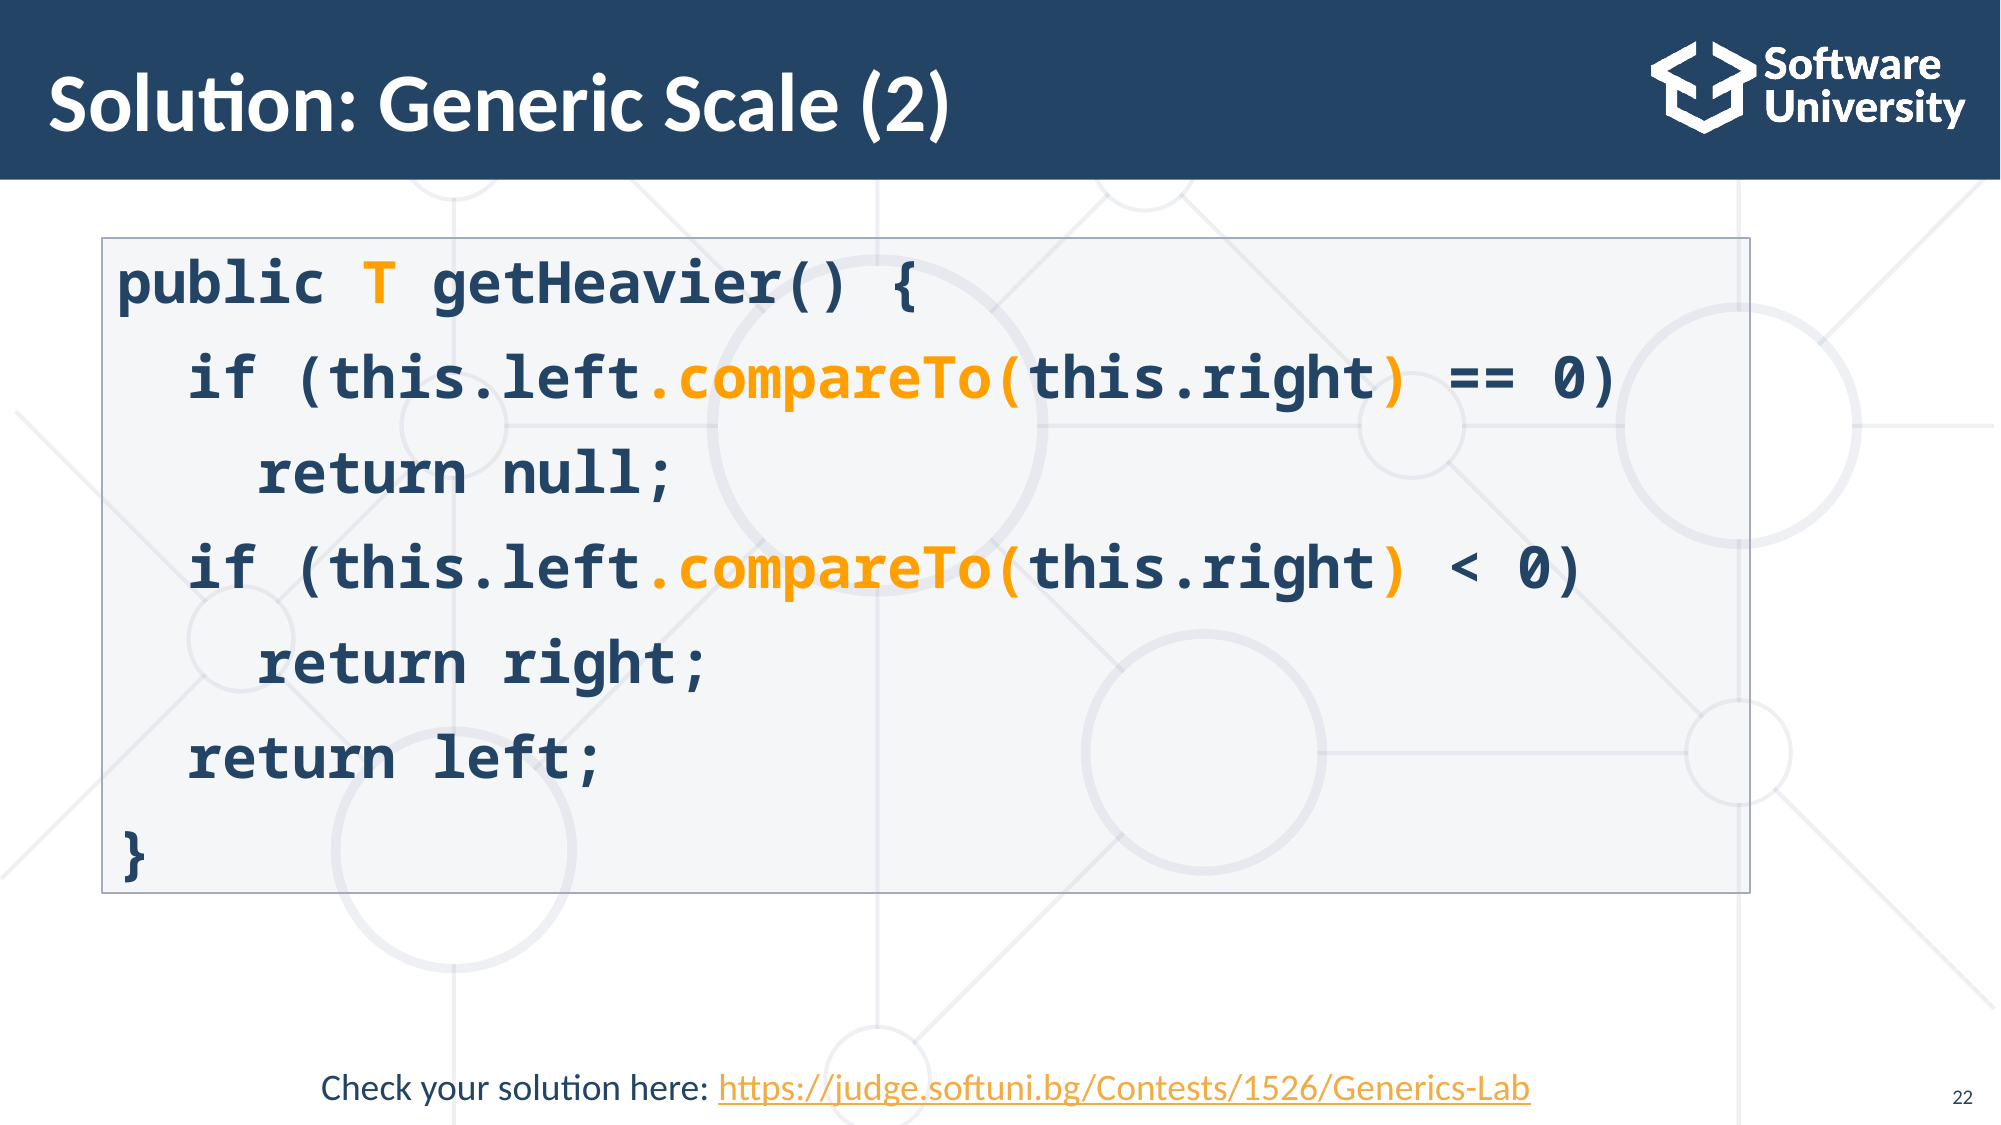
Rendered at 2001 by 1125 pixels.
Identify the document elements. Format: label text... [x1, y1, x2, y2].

text_box Check your solution here: https://judge.softuni.bg/Contests/1526/Generics-Lab [57, 1055, 1795, 1116]
slide_number 22 [1927, 1067, 1989, 1117]
text_box public T getHeavier() { if (this.left.compareTo(this.right) == 0) return null; if (this.left.compareTo(this.right) < 0) return right; return left; } [102, 238, 1750, 893]
title Solution: Generic Scale (2) [31, 6, 1603, 189]
picture [1651, 41, 1966, 134]
